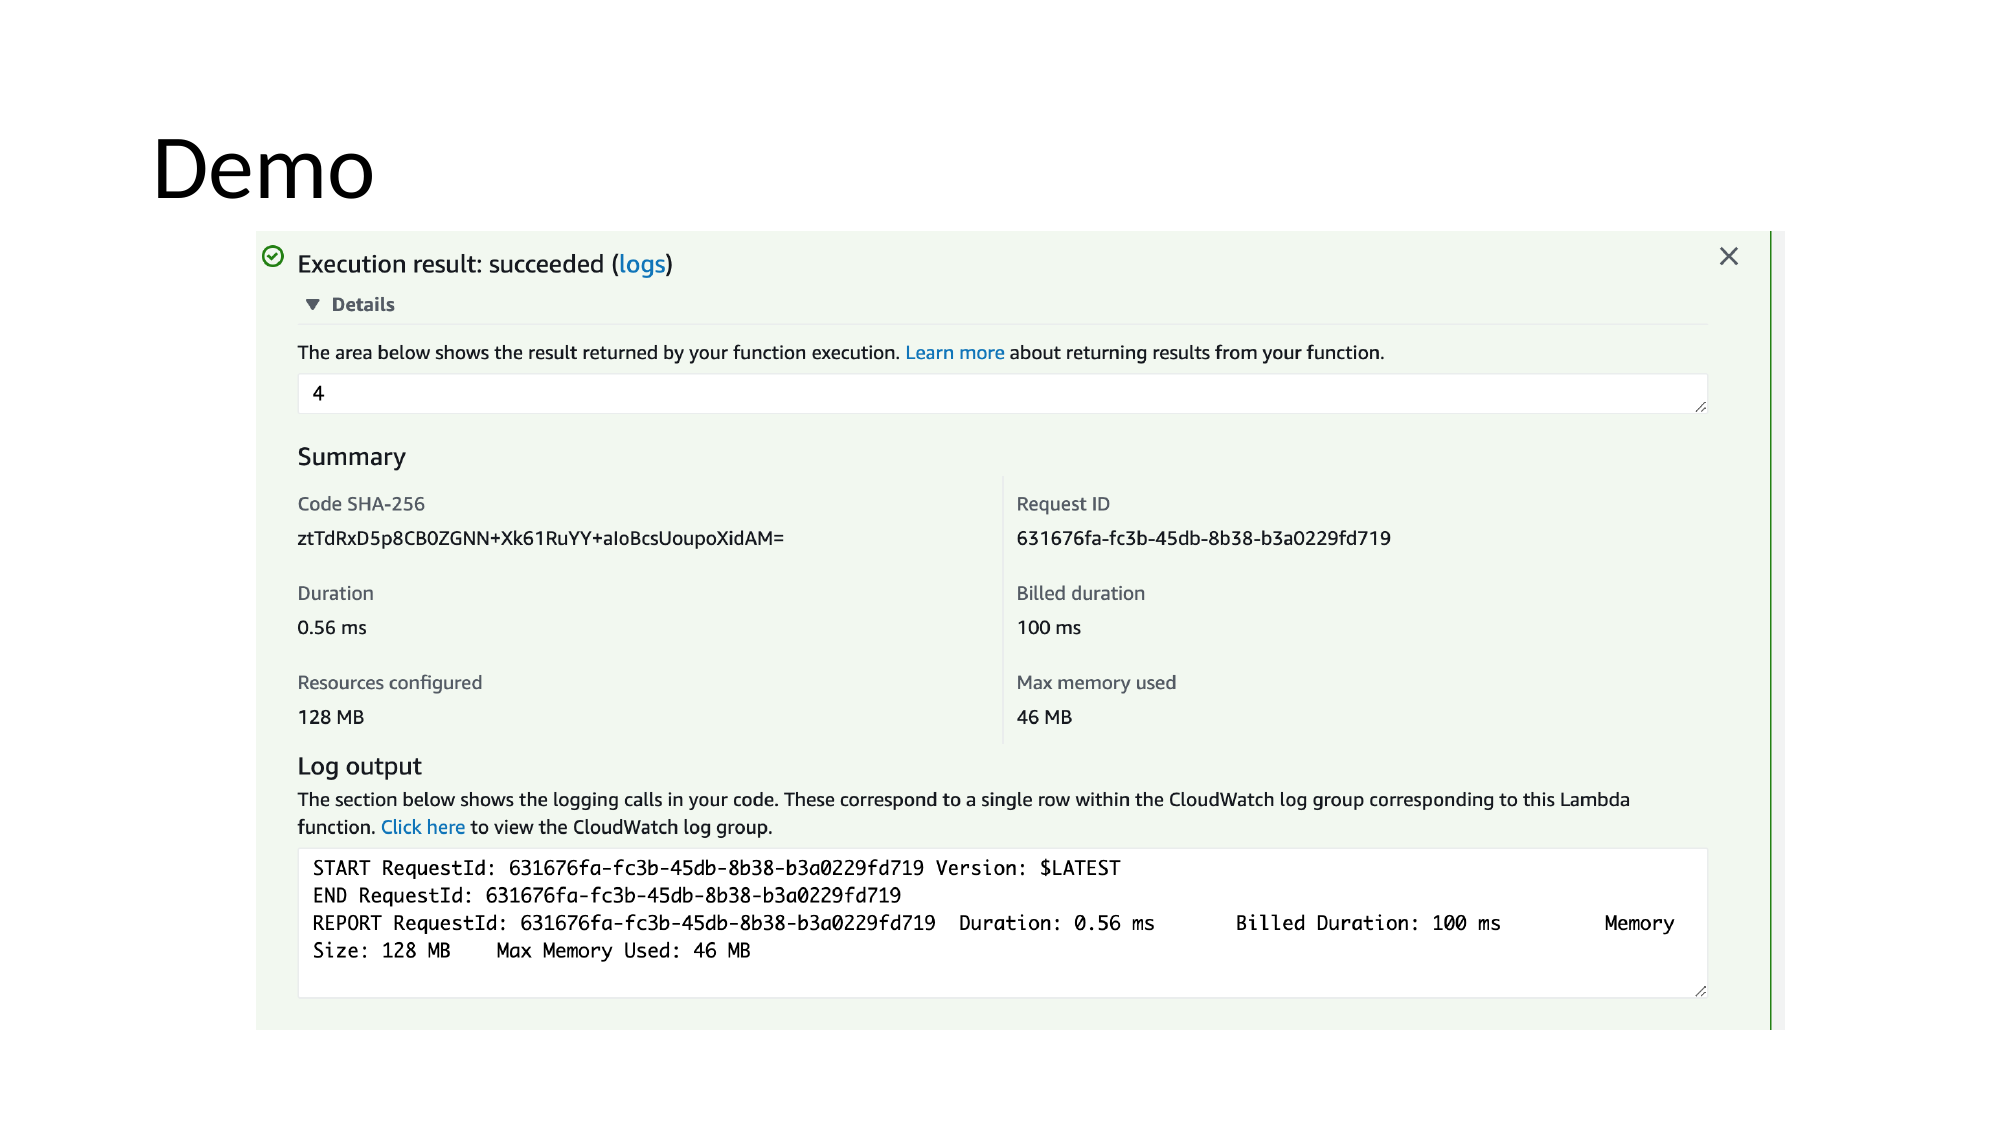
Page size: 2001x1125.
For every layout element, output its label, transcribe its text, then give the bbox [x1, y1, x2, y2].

picture [256, 231, 1785, 1030]
title Demo [137, 59, 1863, 278]
